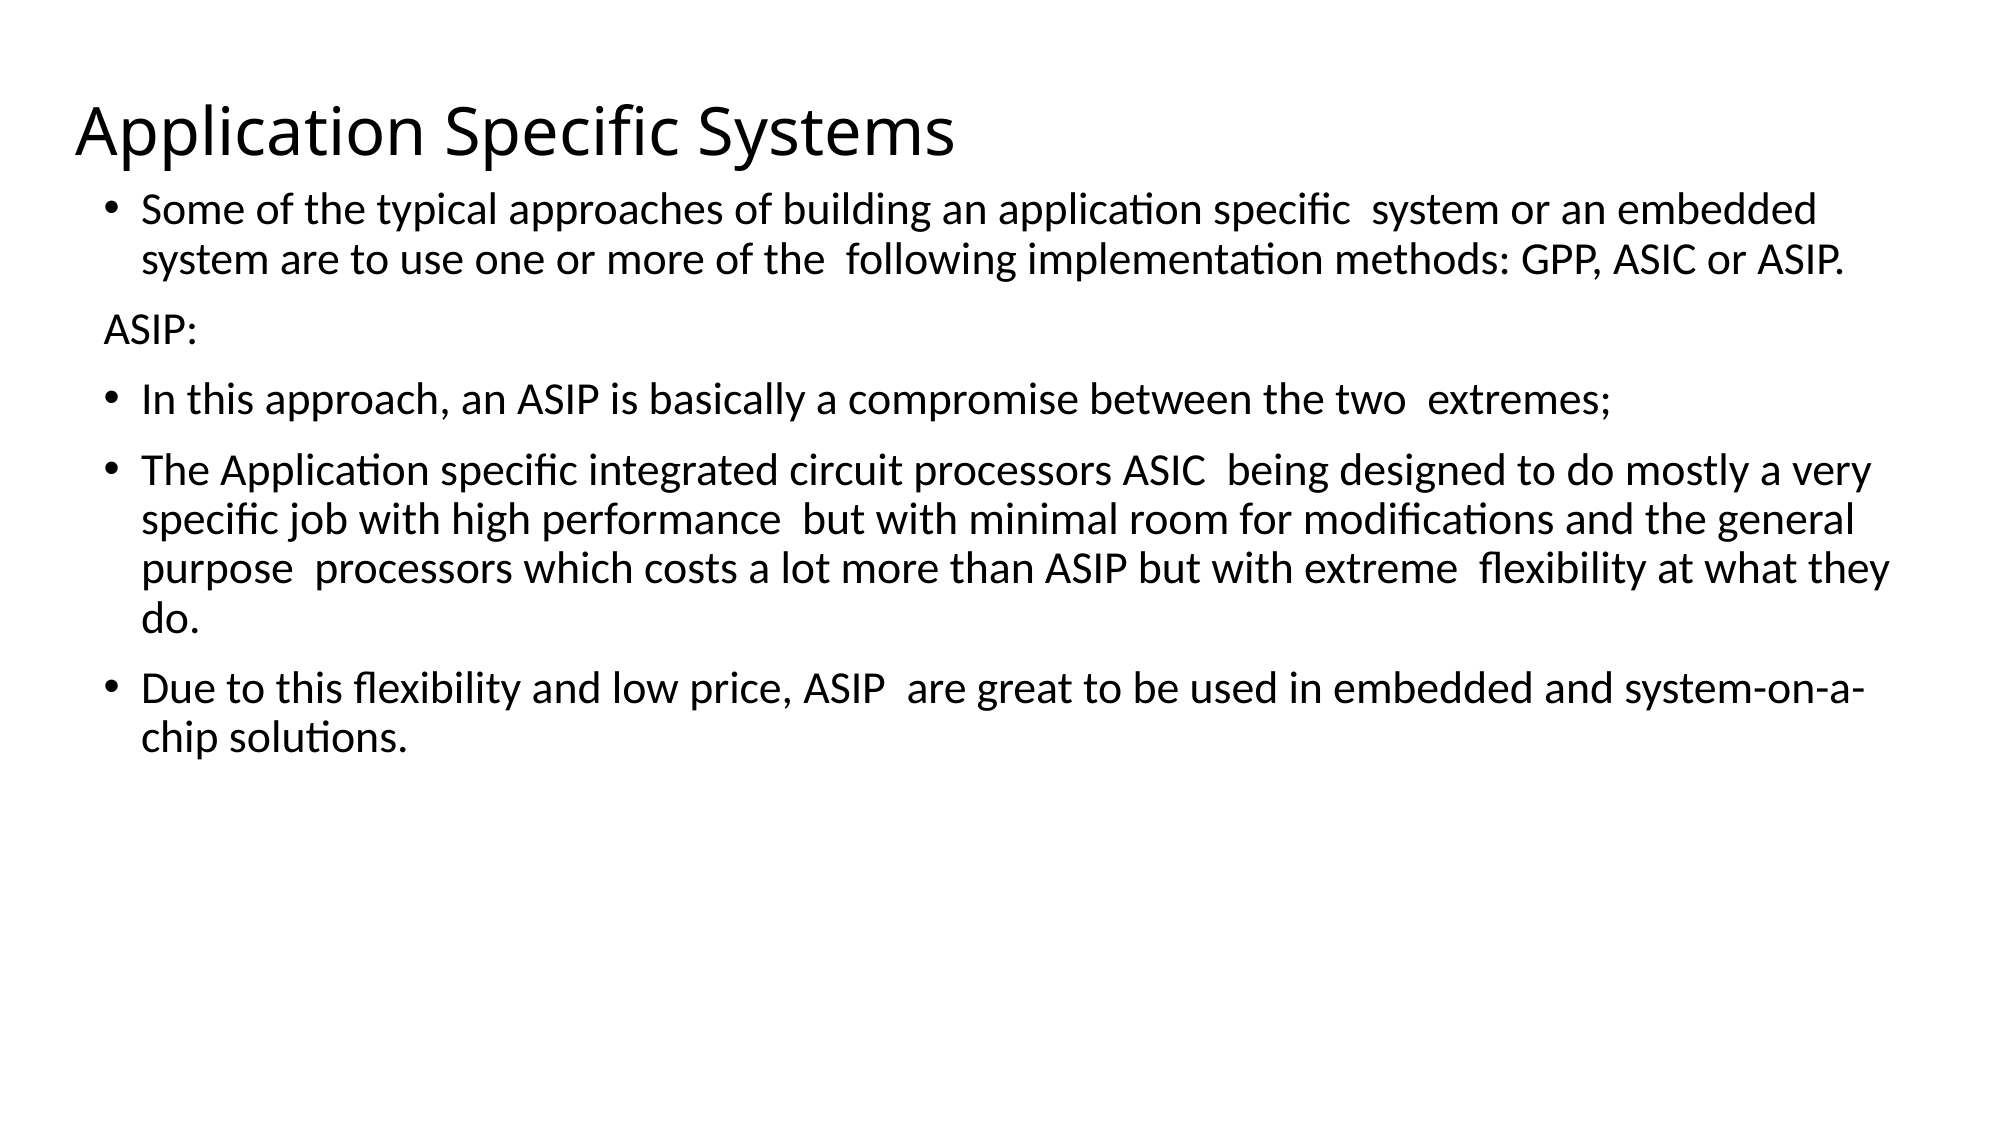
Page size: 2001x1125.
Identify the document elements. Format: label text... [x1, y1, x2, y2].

list Some of the typical approaches of building an application specific system or an embedded system are to use one or more of the following implementation methods: GPP, ASIC or ASIP. ASIP: In this approach, an ASIP is basically a compromise between the two extremes; The Application specific integrated circuit processors ASIC being designed to do mostly a very specific job with high performance but with minimal room for modifications and the general purpose processors which costs a lot more than ASIP but with extreme flexibility at what they do. Due to this flexibility and low price, ASIP are great to be used in embedded and system-on-a-chip solutions. [60, 177, 1919, 1082]
title Application Specific Systems [60, 74, 1726, 177]
